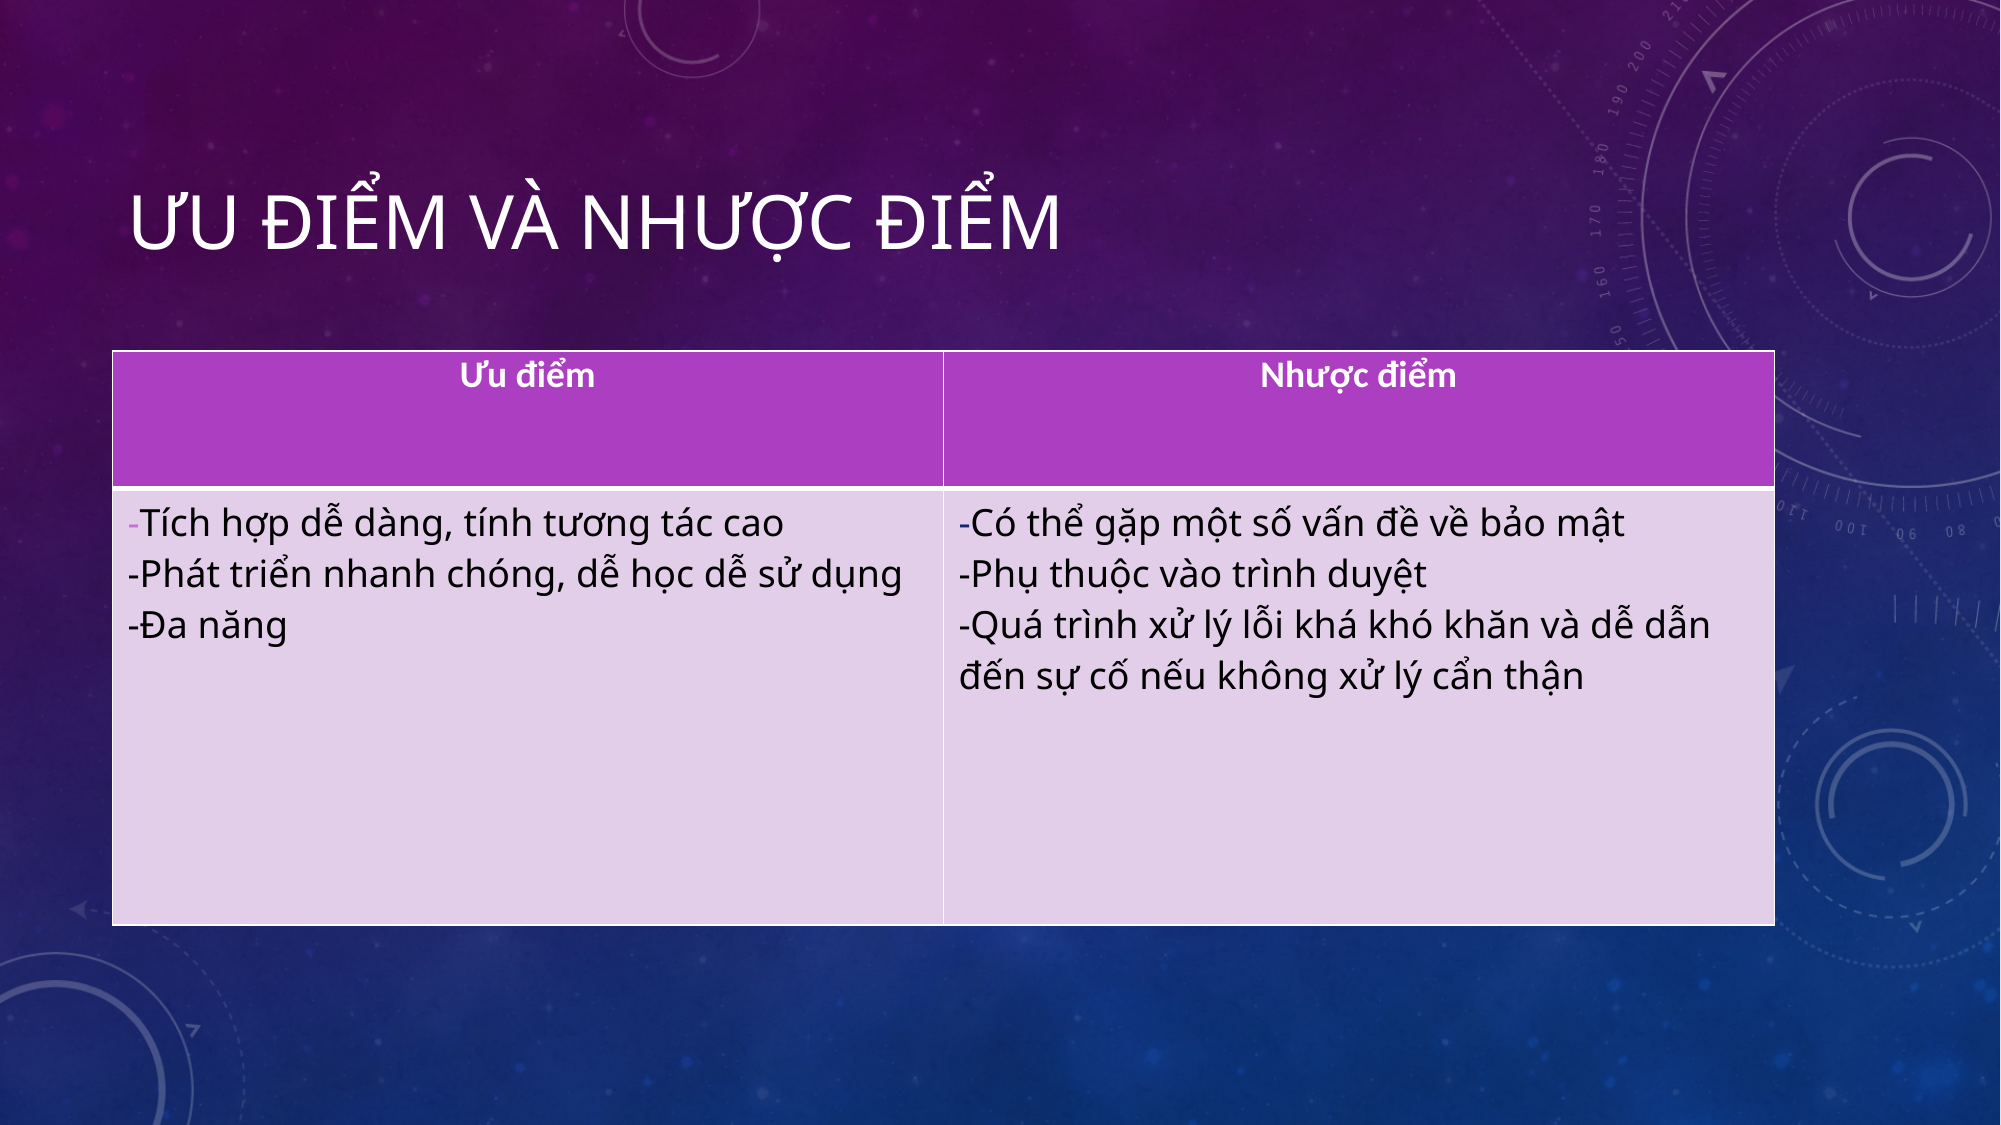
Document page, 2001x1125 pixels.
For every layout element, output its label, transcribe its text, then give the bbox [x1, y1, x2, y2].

picture [0, 0, 2001, 1125]
table_cell -Có thể gặp một số vấn đề về bảo mật -Phụ thuộc vào trình duyệt -Quá trình xử lý lỗi khá khó khăn và dễ dẫn đến sự cố nếu không xử lý cẩn thận [944, 491, 1774, 924]
table_cell -Tích hợp dễ dàng, tính tương tác cao -Phát triển nhanh chóng, dễ học dễ sử dụng -Đa năng [113, 491, 943, 924]
table_header Ưu điểm [113, 352, 943, 486]
title ưu điểm và nhược điểm [112, 99, 1775, 339]
table_header Nhược điểm [944, 352, 1774, 486]
